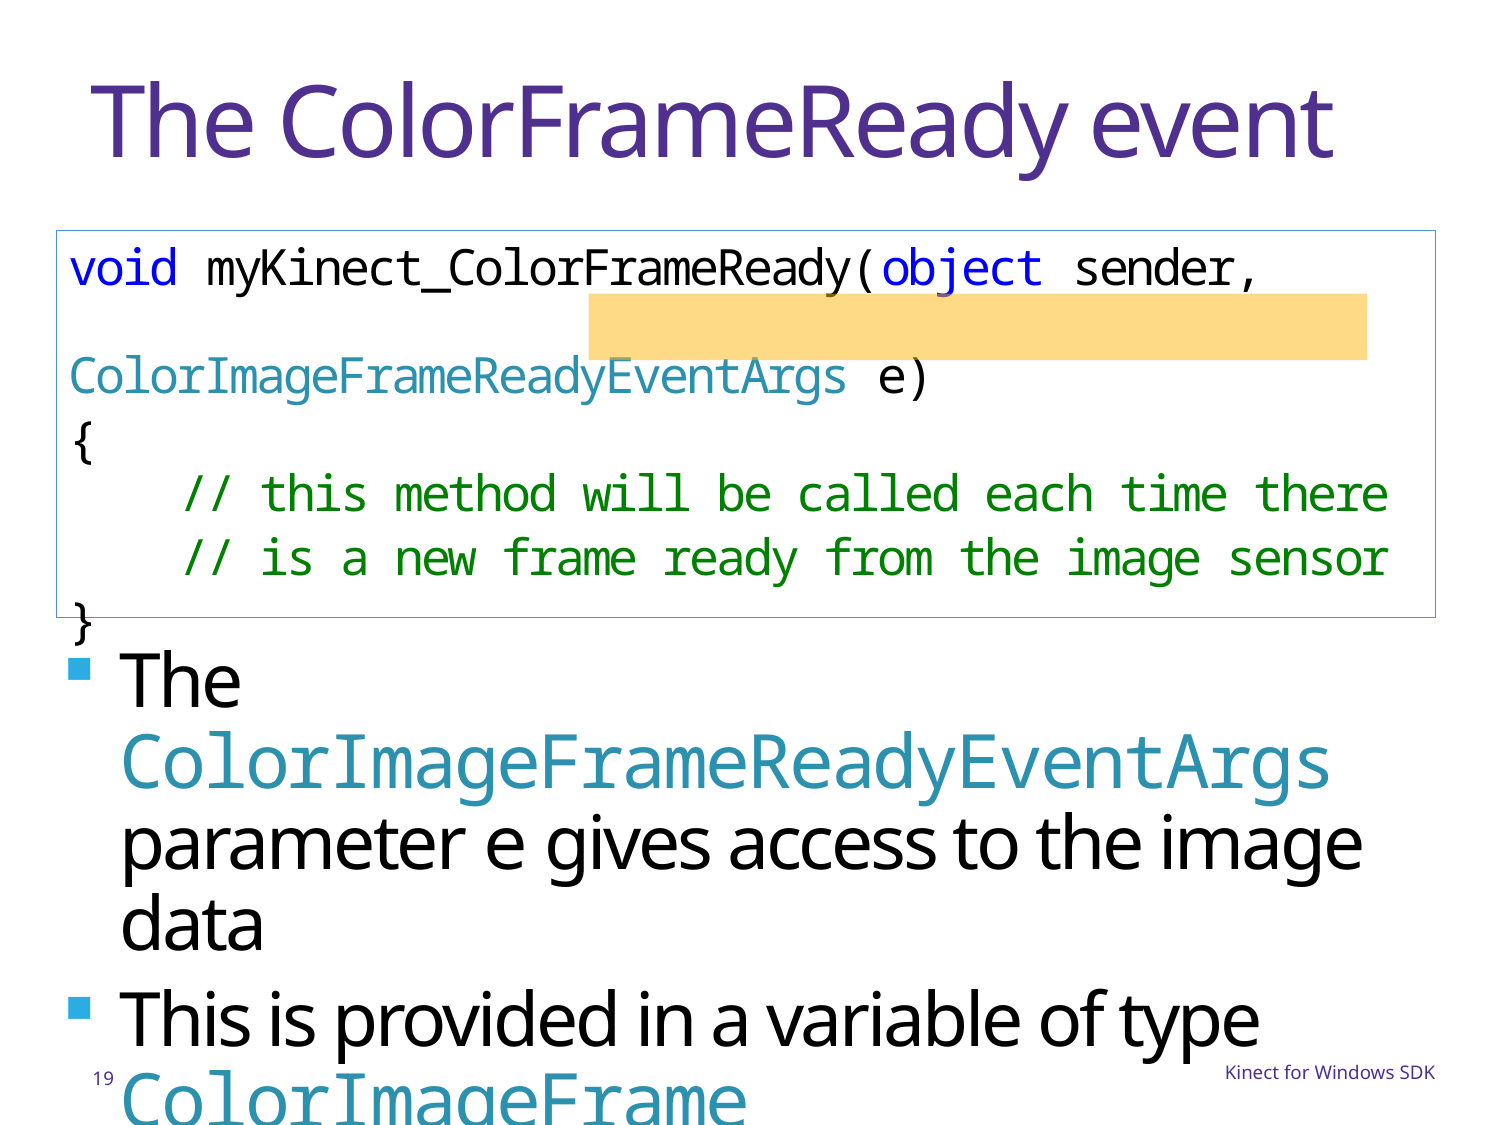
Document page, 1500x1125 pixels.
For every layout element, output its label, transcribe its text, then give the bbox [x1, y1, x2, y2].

list void myKinect_ColorFrameReady(object sender, ColorImageFrameReadyEventArgs e) { // this method will be called each time there // is a new frame ready from the image sensor } [56, 230, 1436, 618]
list The ColorImageFrameReadyEventArgs parameter e gives access to the image data This is provided in a variable of type ColorImageFrame [62, 642, 1435, 988]
title The ColorFrameReady event [90, 70, 1463, 180]
text_box [587, 292, 1369, 362]
slide_number 19 [0, 1053, 114, 1107]
